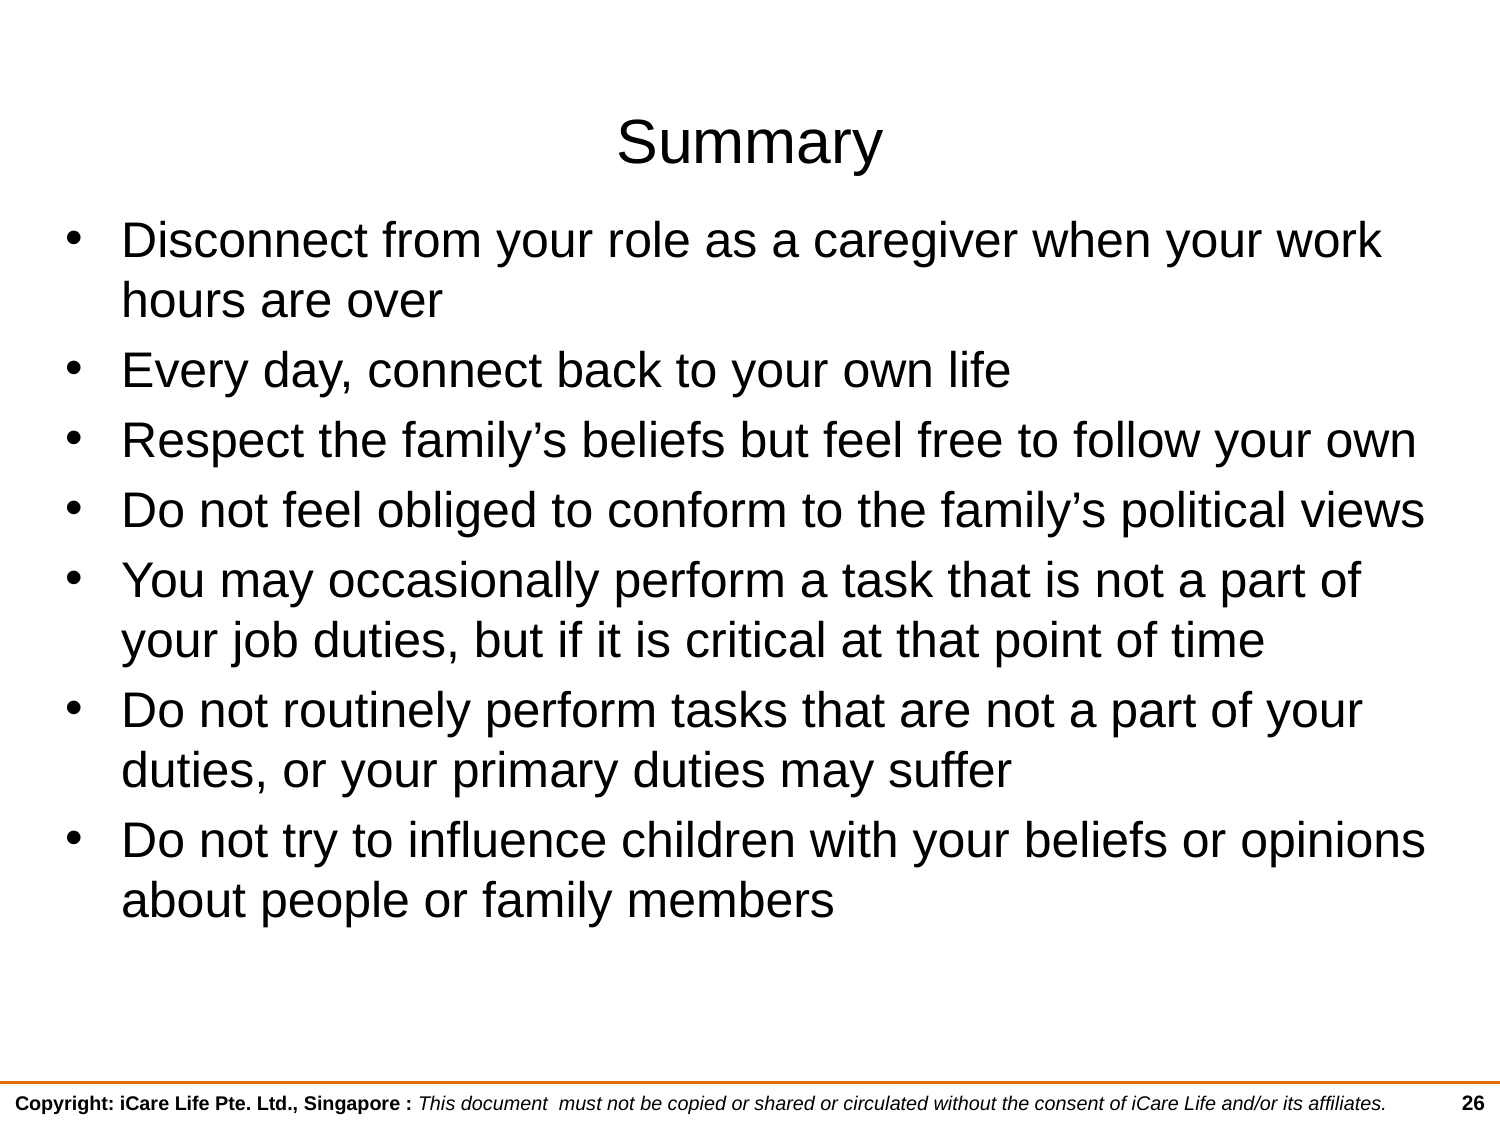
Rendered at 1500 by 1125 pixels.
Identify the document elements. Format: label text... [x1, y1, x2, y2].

title Summary [75, 45, 1425, 200]
list Disconnect from your role as a caregiver when your work hours are over Every day, connect back to your own life Respect the family’s beliefs but feel free to follow your own Do not feel obliged to conform to the family’s political views You may occasionally perform a task that is not a part of your job duties, but if it is critical at that point of time Do not routinely perform tasks that are not a part of your duties, or your primary duties may suffer Do not try to influence children with your beliefs or opinions about people or family members [50, 200, 1450, 1005]
text_box Copyright: iCare Life Pte. Ltd., Singapore : This document must not be copied or shared or circulated without the consent of iCare Life and/or its affiliates. [0, 1091, 1500, 1122]
